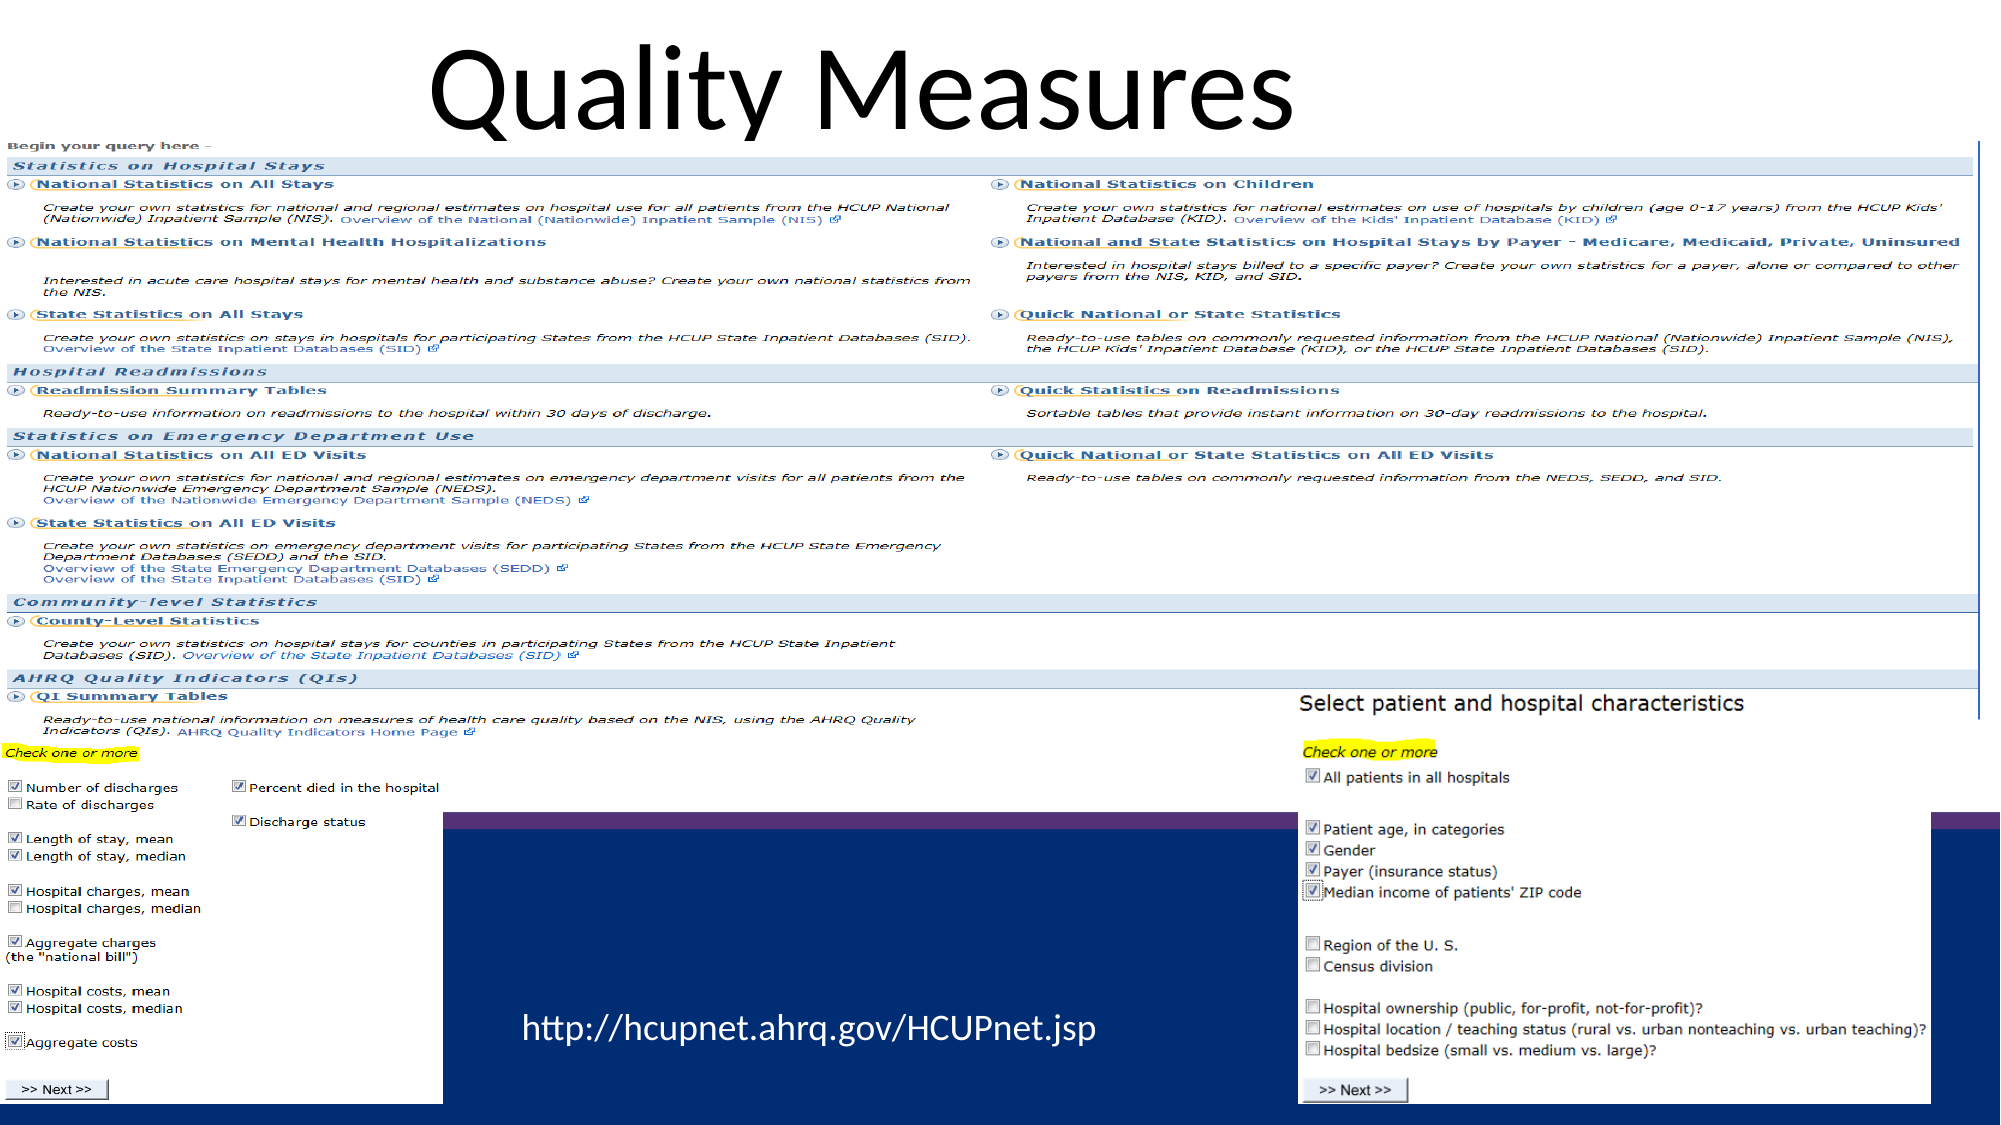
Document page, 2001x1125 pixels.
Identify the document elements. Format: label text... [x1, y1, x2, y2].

text_box http://hcupnet.ahrq.gov/HCUPnet.jsp [448, 995, 1293, 1055]
picture [0, 141, 1980, 1104]
picture [0, 743, 444, 1105]
title Quality Measures [0, 0, 1725, 130]
